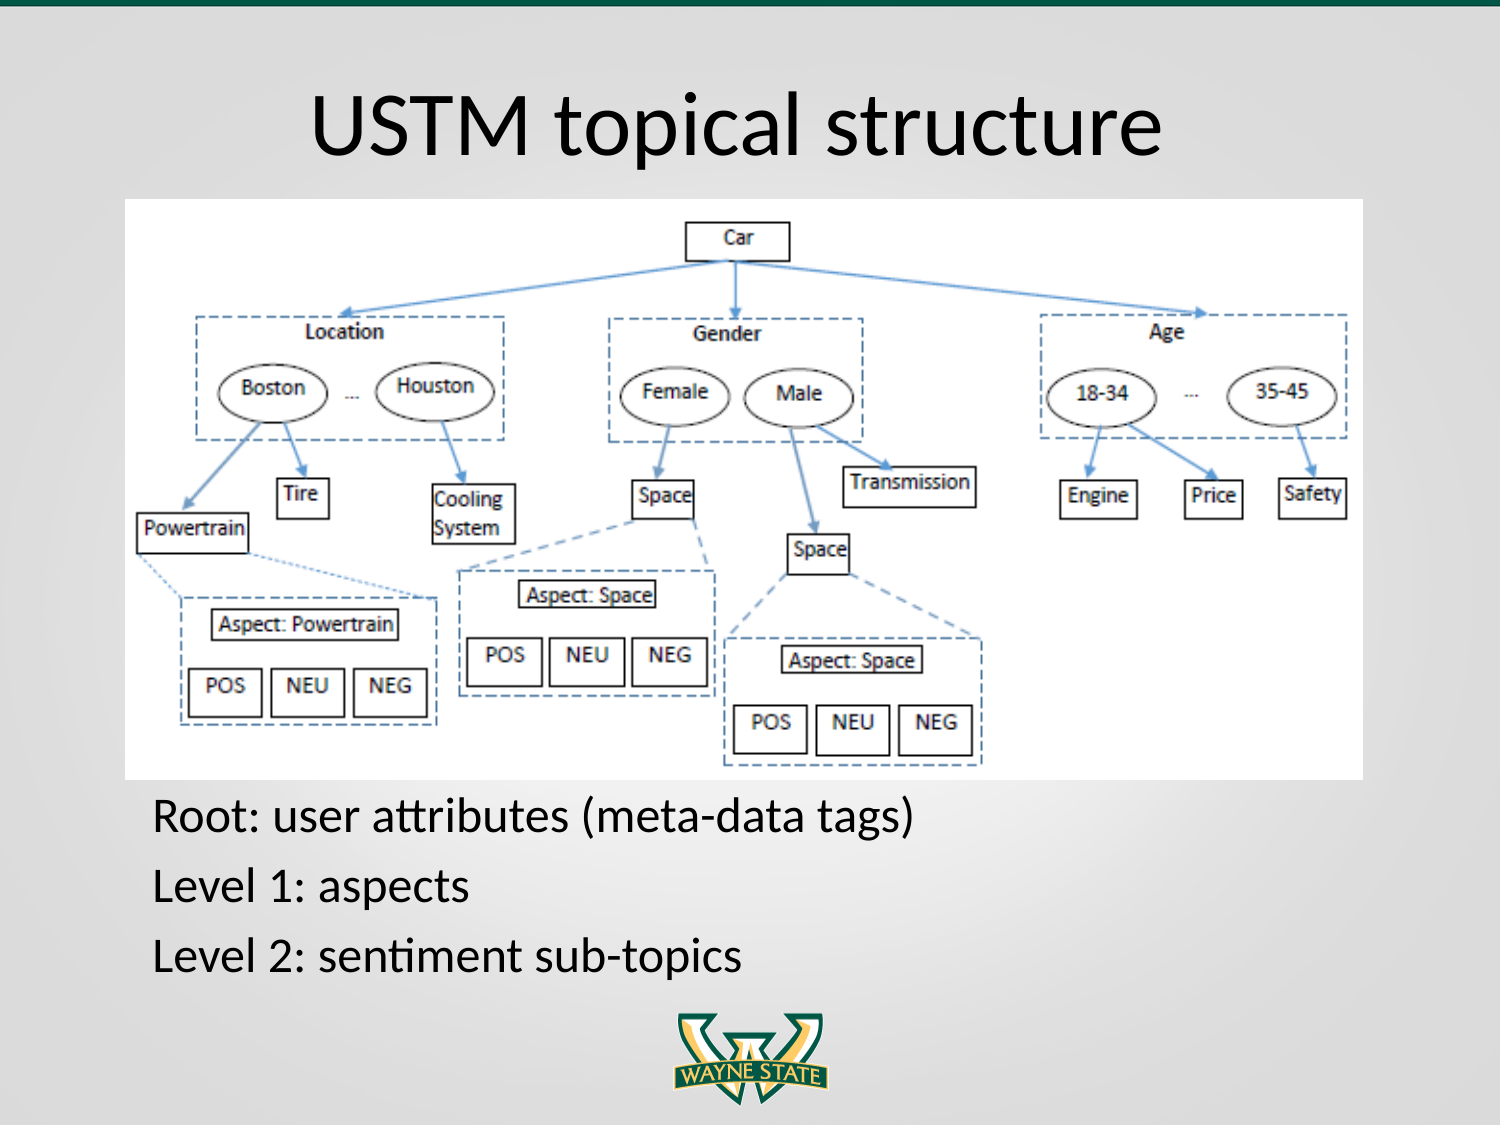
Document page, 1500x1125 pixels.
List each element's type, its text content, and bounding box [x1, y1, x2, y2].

list Root: user attributes (meta-data tags) Level 1: aspects Level 2: sentiment sub-topics [62, 774, 1463, 1075]
picture [0, 0, 1500, 1125]
title USTM topical structure [62, 24, 1413, 213]
